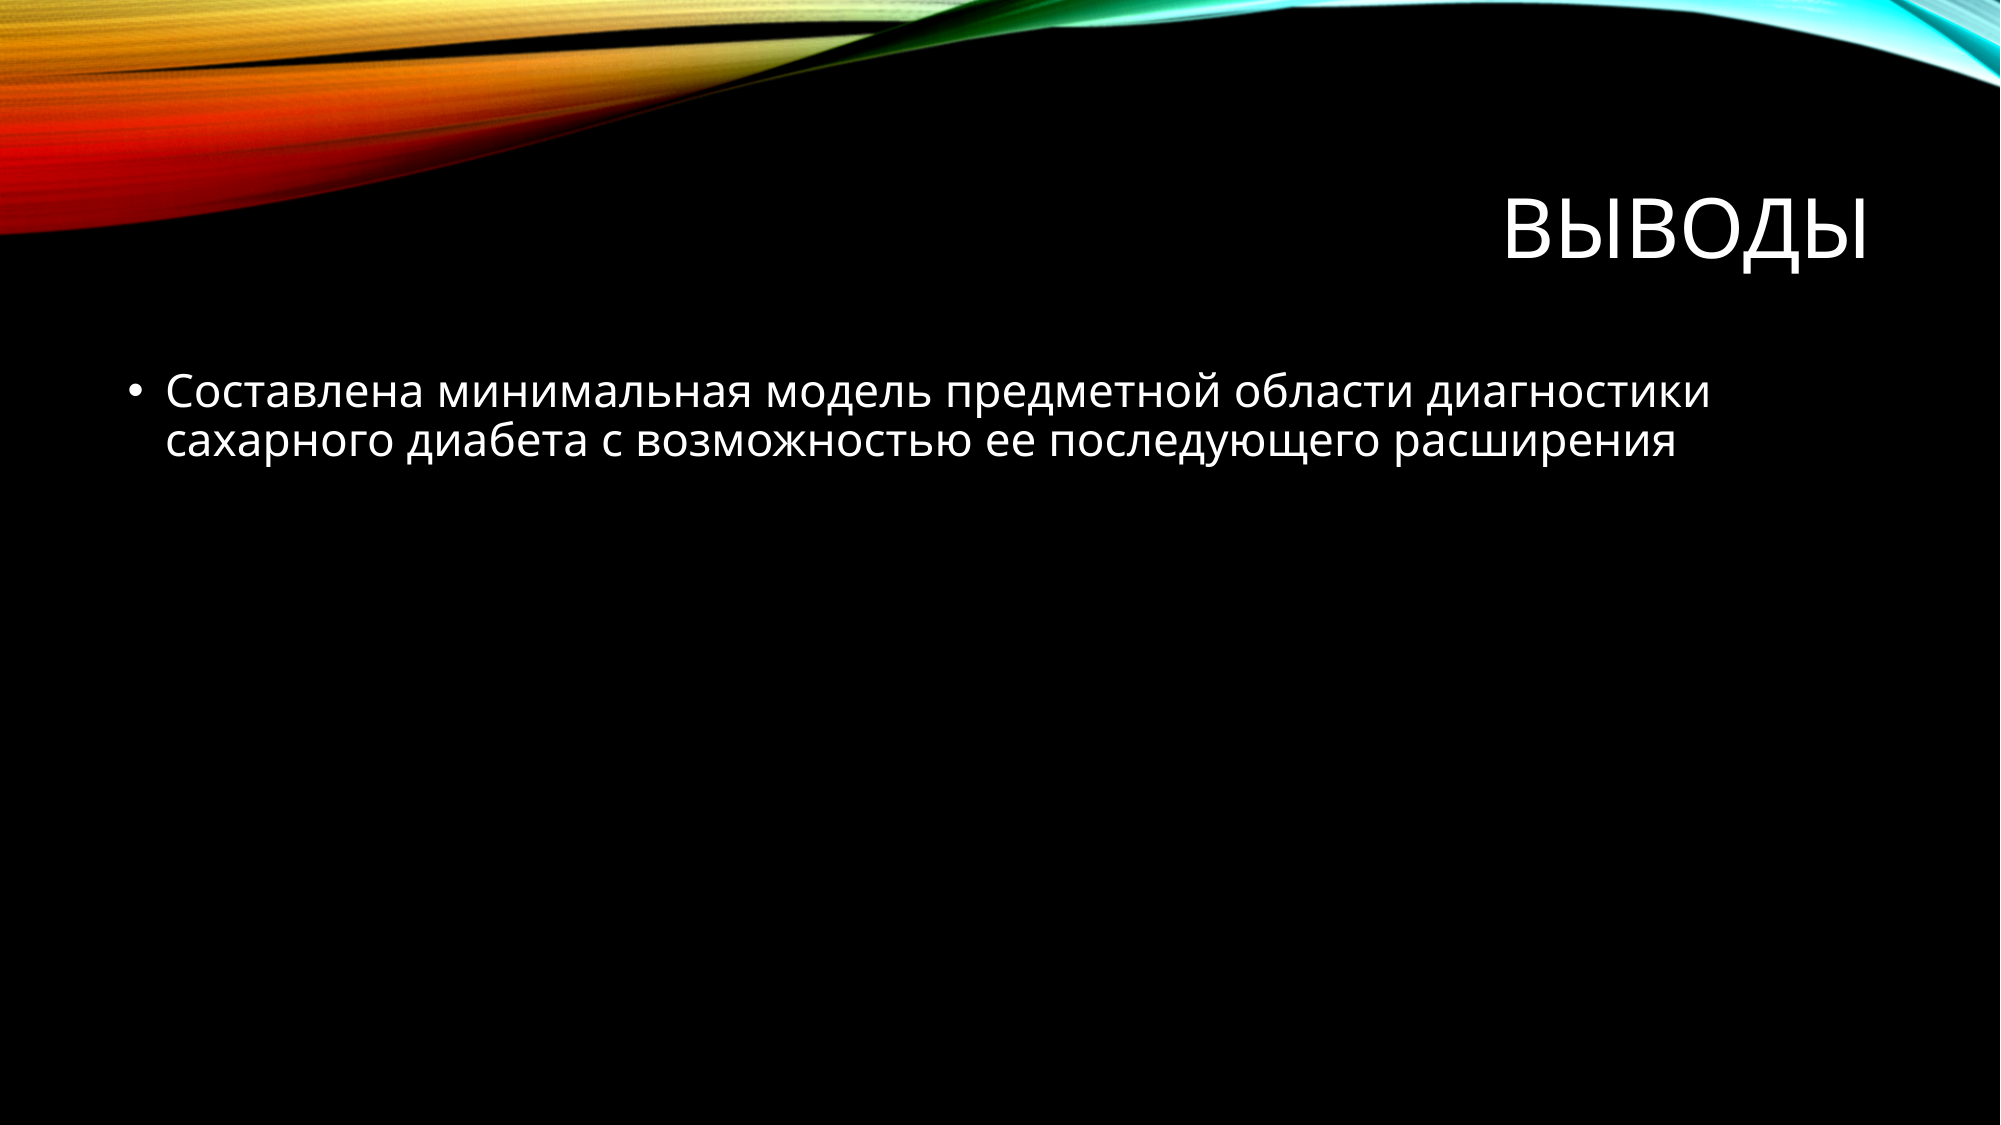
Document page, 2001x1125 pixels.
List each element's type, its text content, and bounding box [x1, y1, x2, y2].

picture [0, 0, 2000, 237]
title Выводы [474, 125, 1888, 338]
list Составлена минимальная модель предметной области диагностики сахарного диабета с возможностью ее последующего расширения [112, 360, 1888, 1021]
